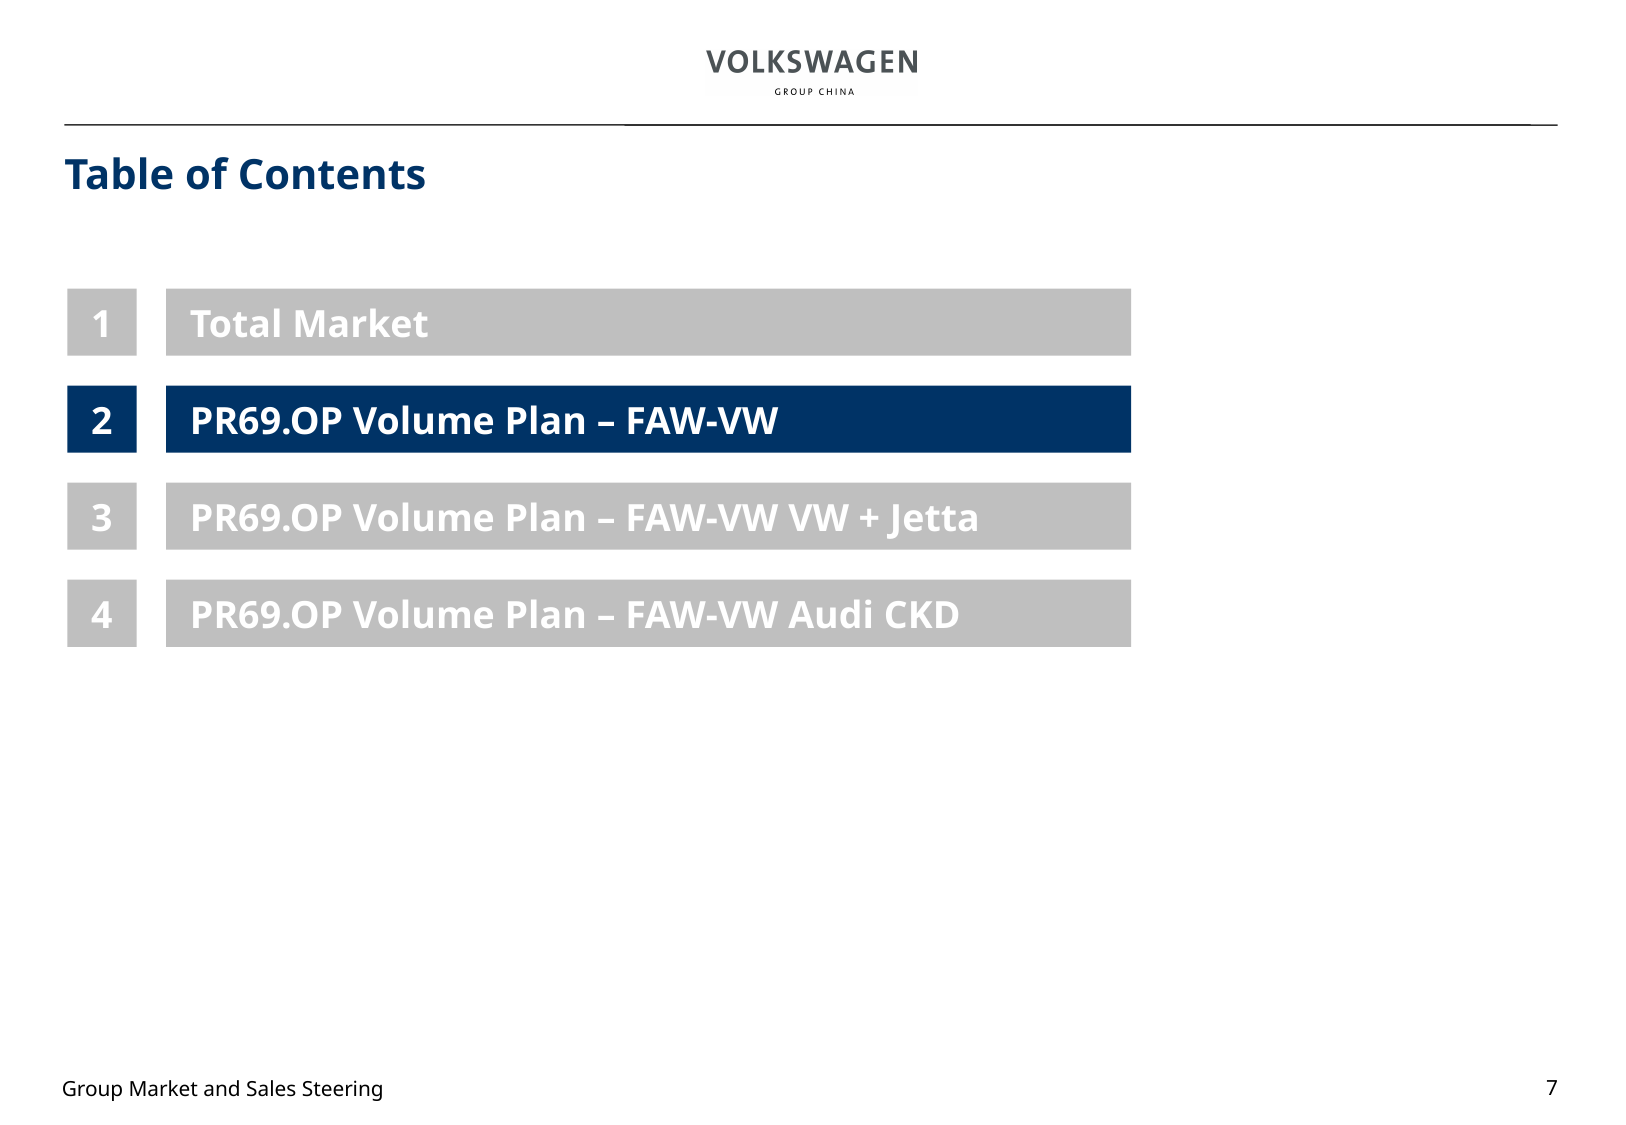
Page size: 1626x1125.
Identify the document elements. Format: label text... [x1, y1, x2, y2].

text_box PR69.OP Volume Plan – FAW-VW Audi CKD [166, 579, 1132, 647]
text_box PR69.OP Volume Plan – FAW-VW VW + Jetta [166, 482, 1132, 550]
footer Group Market and Sales Steering [61, 1075, 429, 1120]
text_box 2 [67, 385, 137, 453]
text_box 4 [67, 579, 137, 647]
text_box 3 [67, 482, 137, 550]
text_box 1 [67, 288, 137, 356]
slide_number 7 [1437, 1074, 1558, 1104]
text_box PR69.OP Volume Plan – FAW-VW [166, 385, 1132, 453]
picture [705, 49, 918, 96]
title Table of Contents [64, 147, 1558, 260]
text_box Total Market [166, 288, 1132, 356]
